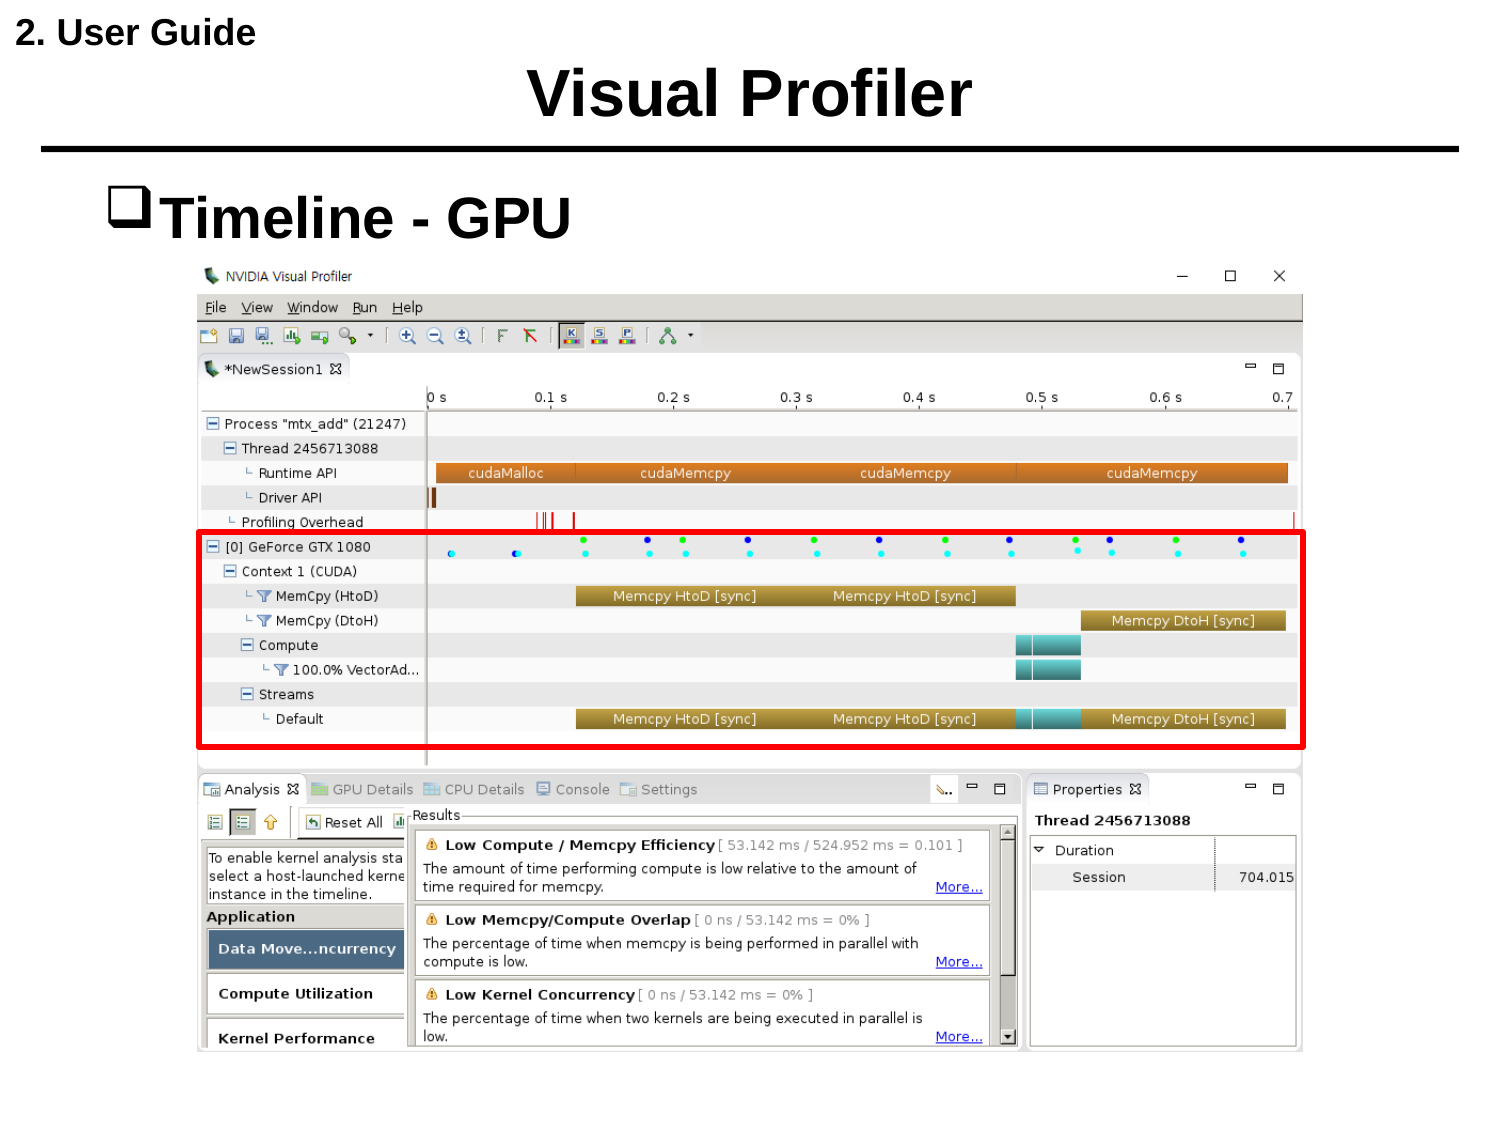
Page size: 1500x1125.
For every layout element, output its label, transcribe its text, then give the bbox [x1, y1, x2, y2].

subtitle 2. User Guide [0, 0, 797, 47]
picture [196, 262, 1303, 1052]
list Timeline - GPU [88, 172, 1424, 1102]
title Visual Profiler [35, 42, 1465, 137]
